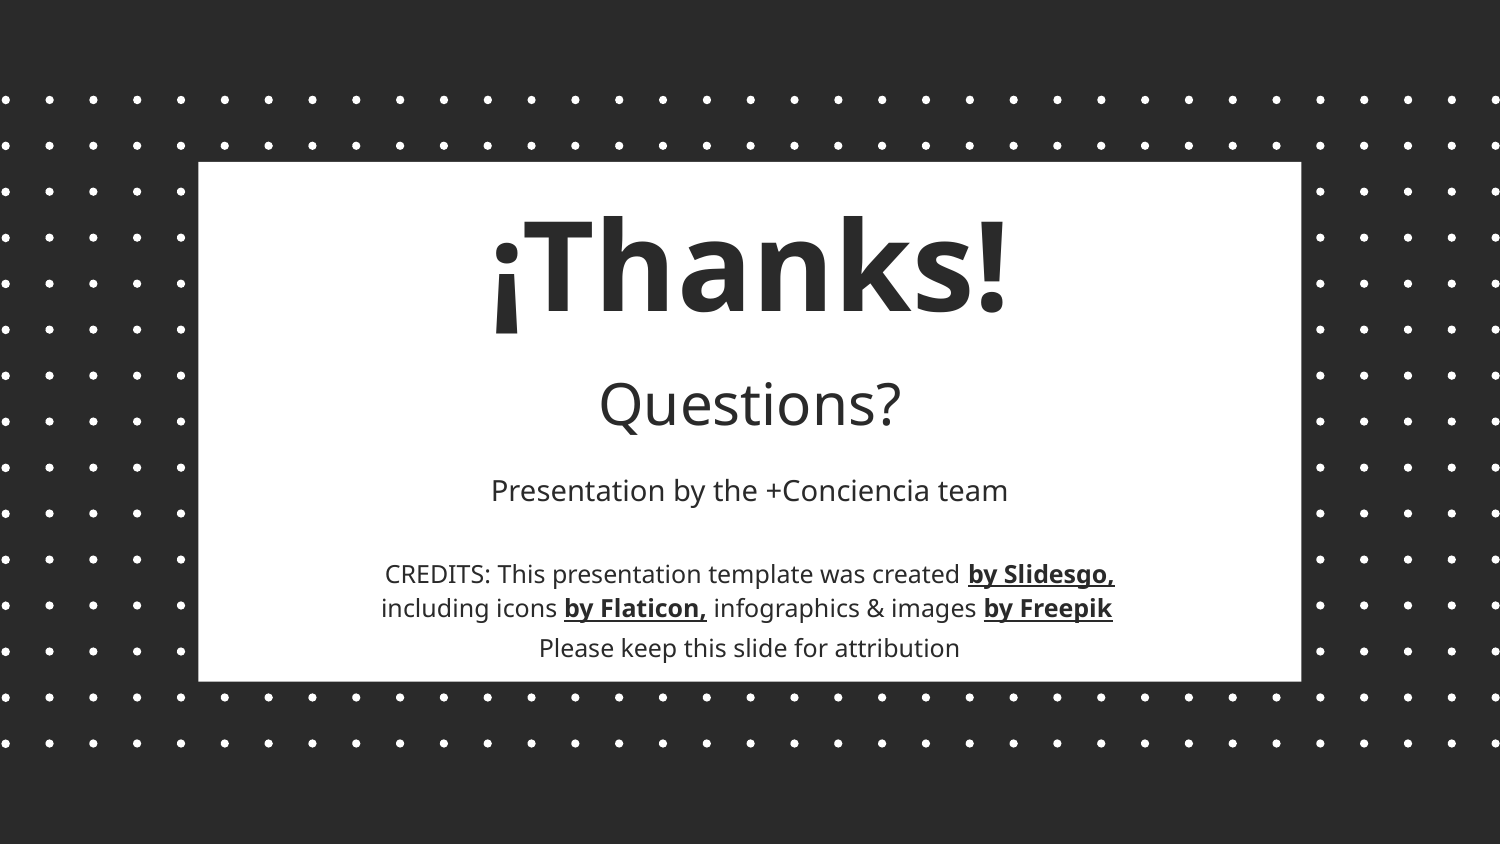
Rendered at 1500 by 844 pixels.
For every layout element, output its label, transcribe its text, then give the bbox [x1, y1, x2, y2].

title ¡Thanks! [198, 198, 1302, 324]
text_box Please keep this slide for attribution [433, 624, 1066, 670]
subtitle Questions? Presentation by the +Conciencia team [434, 352, 1066, 520]
